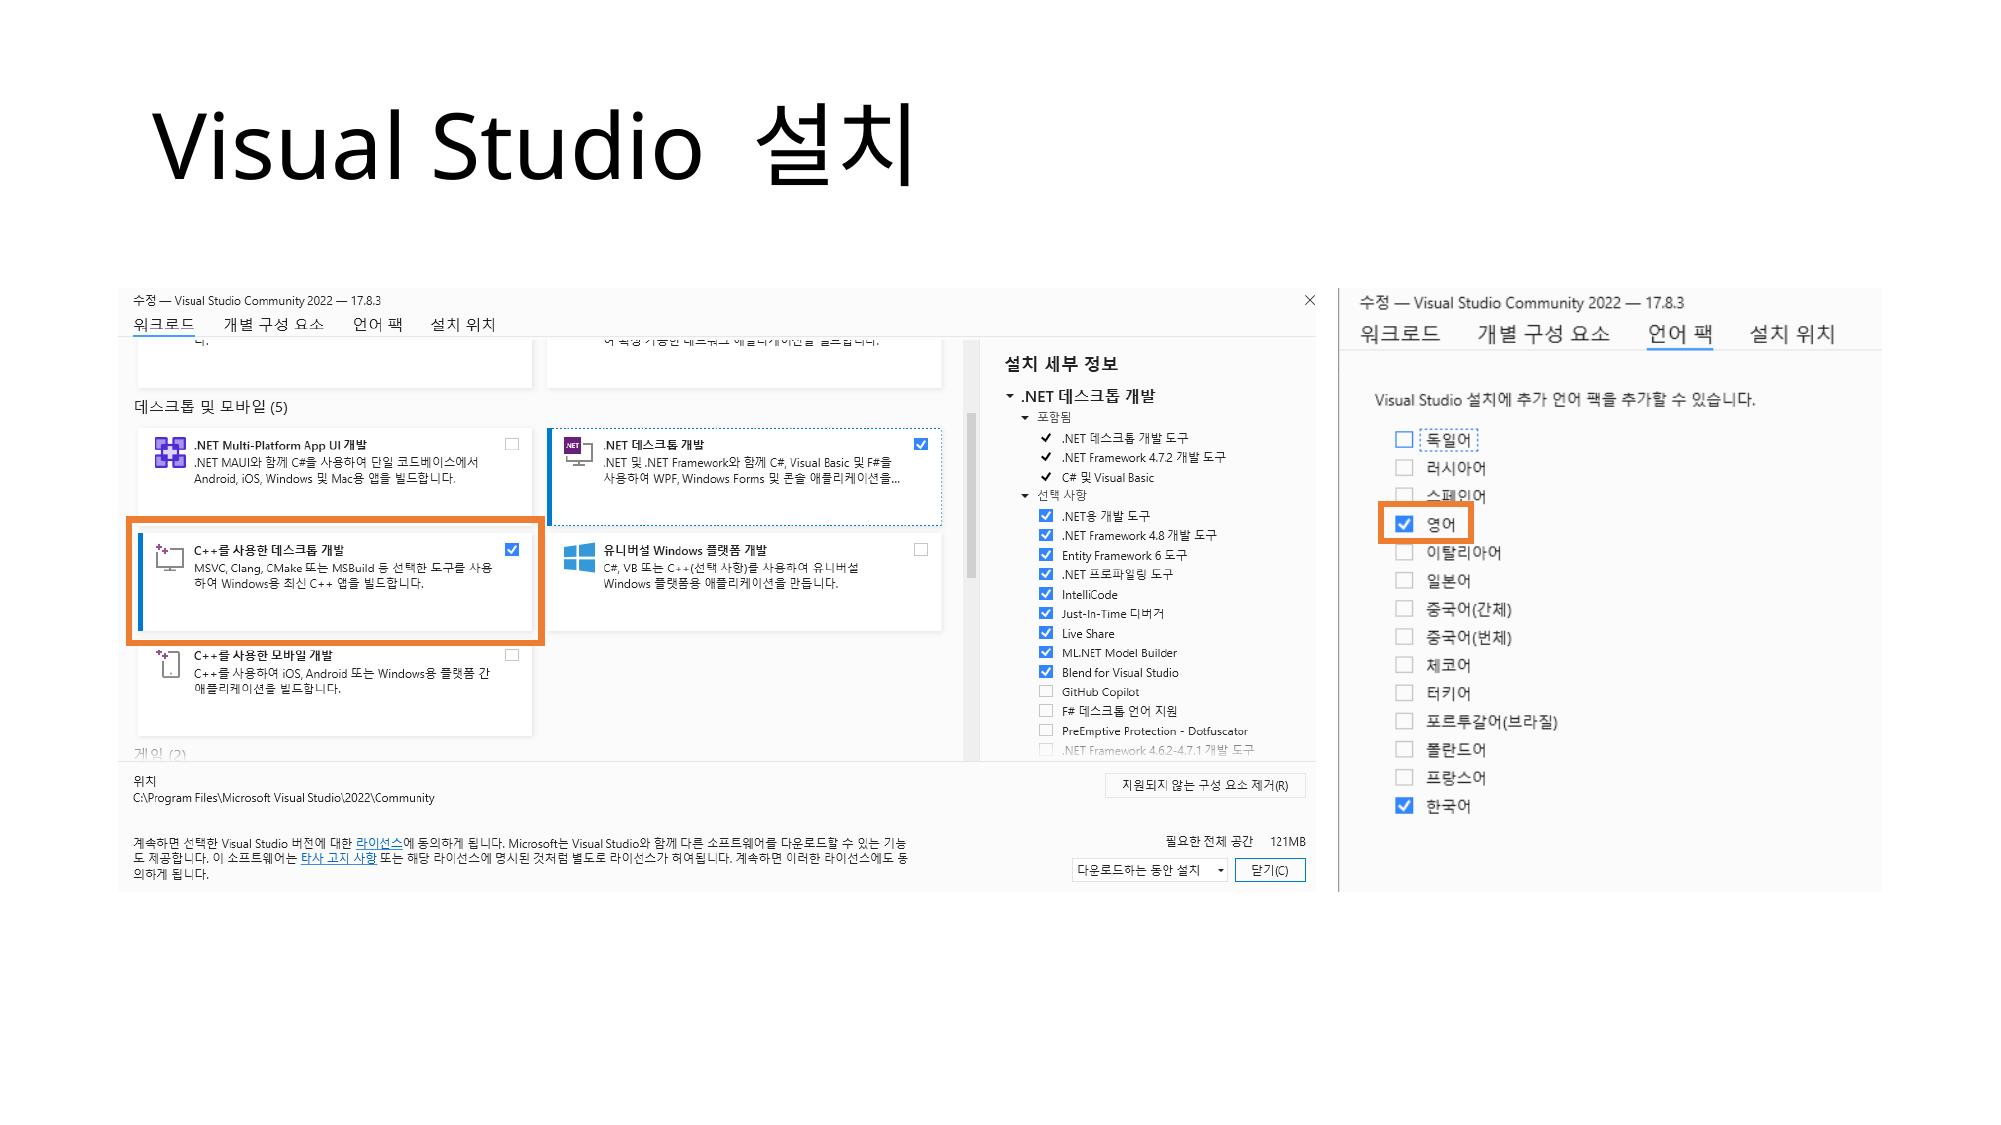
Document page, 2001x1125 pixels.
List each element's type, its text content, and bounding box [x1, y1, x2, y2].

picture [1338, 288, 1883, 892]
title Visual Studio 설치 [137, 59, 1863, 241]
picture [118, 288, 1316, 892]
